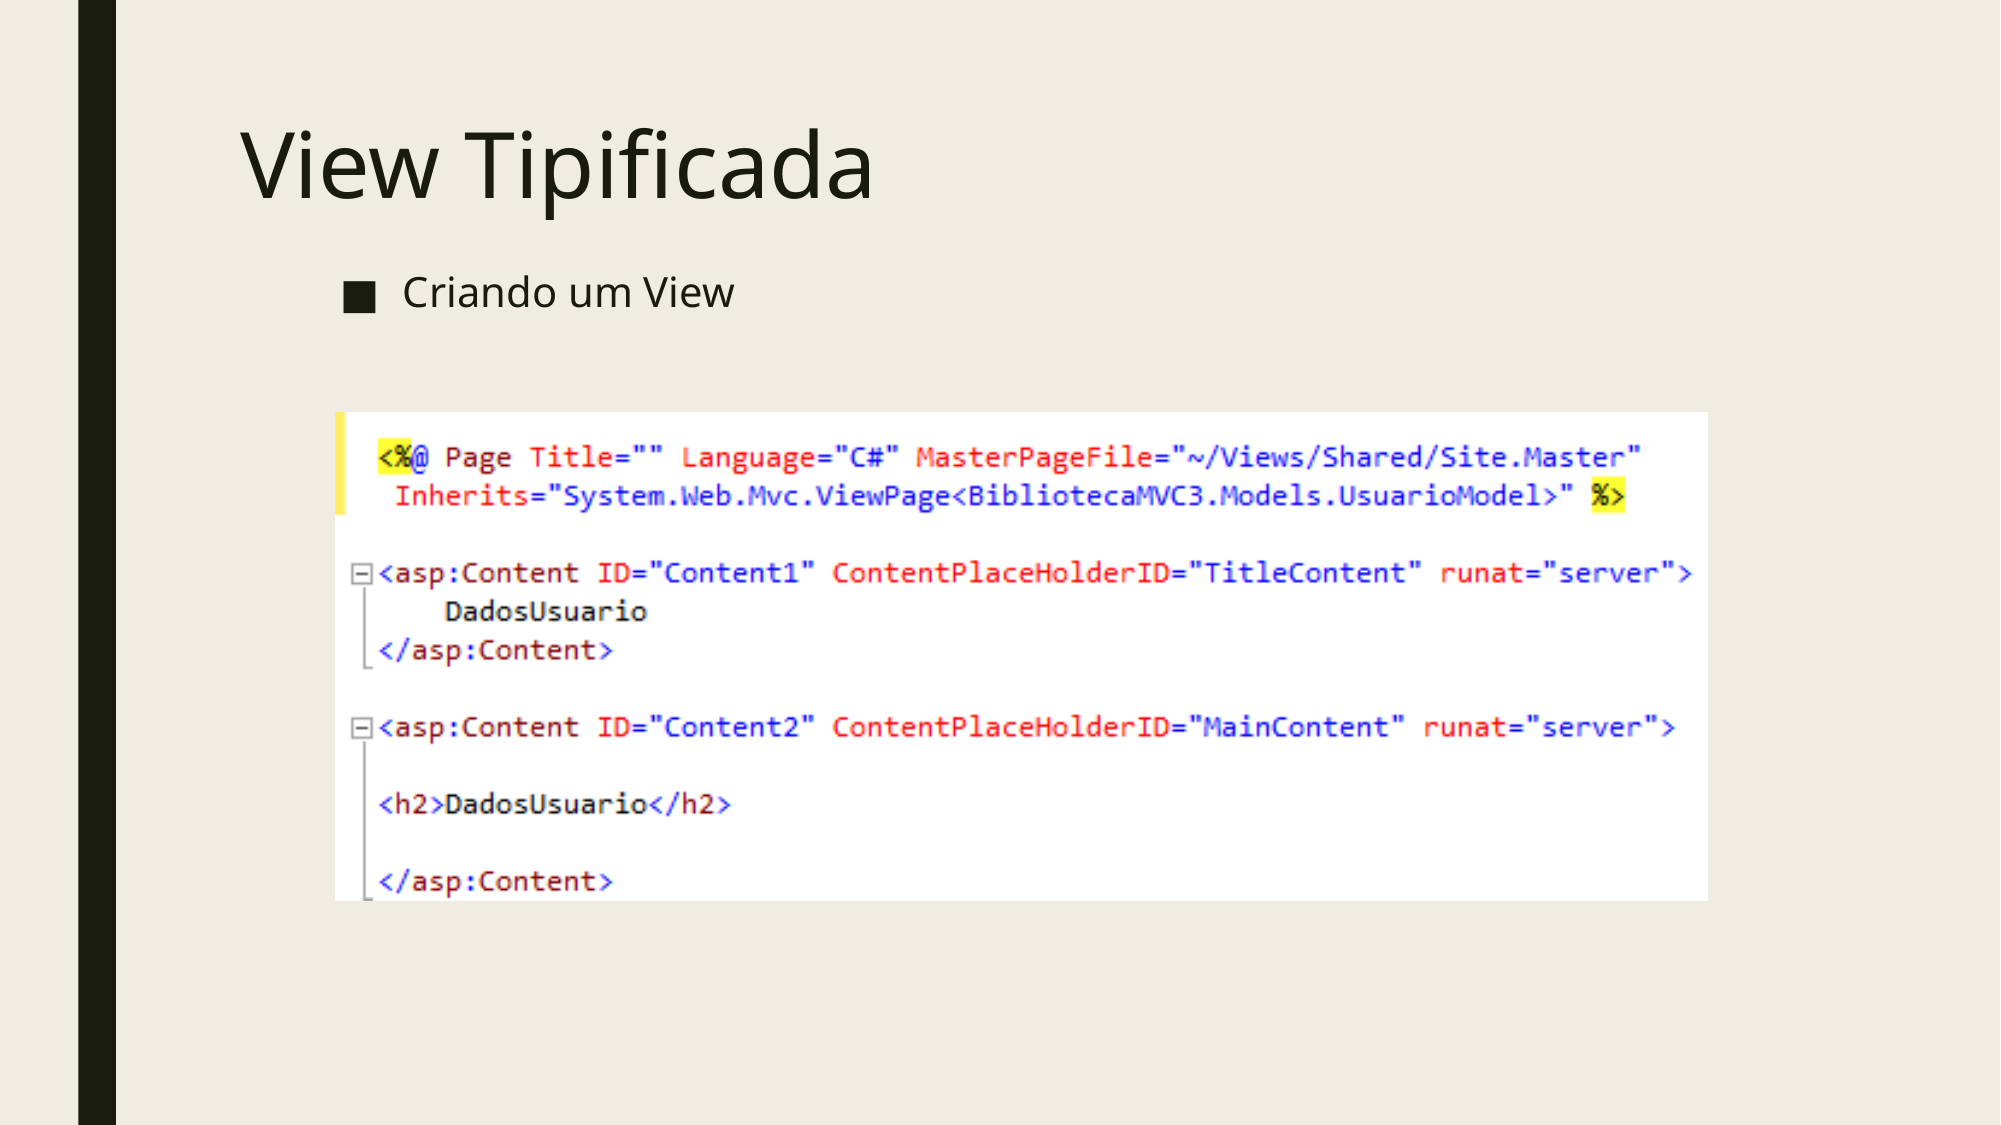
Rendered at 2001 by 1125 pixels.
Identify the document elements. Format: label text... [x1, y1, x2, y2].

list Criando um View [324, 262, 1673, 1003]
title View Tipificada [225, 112, 1800, 357]
picture [335, 412, 1708, 902]
